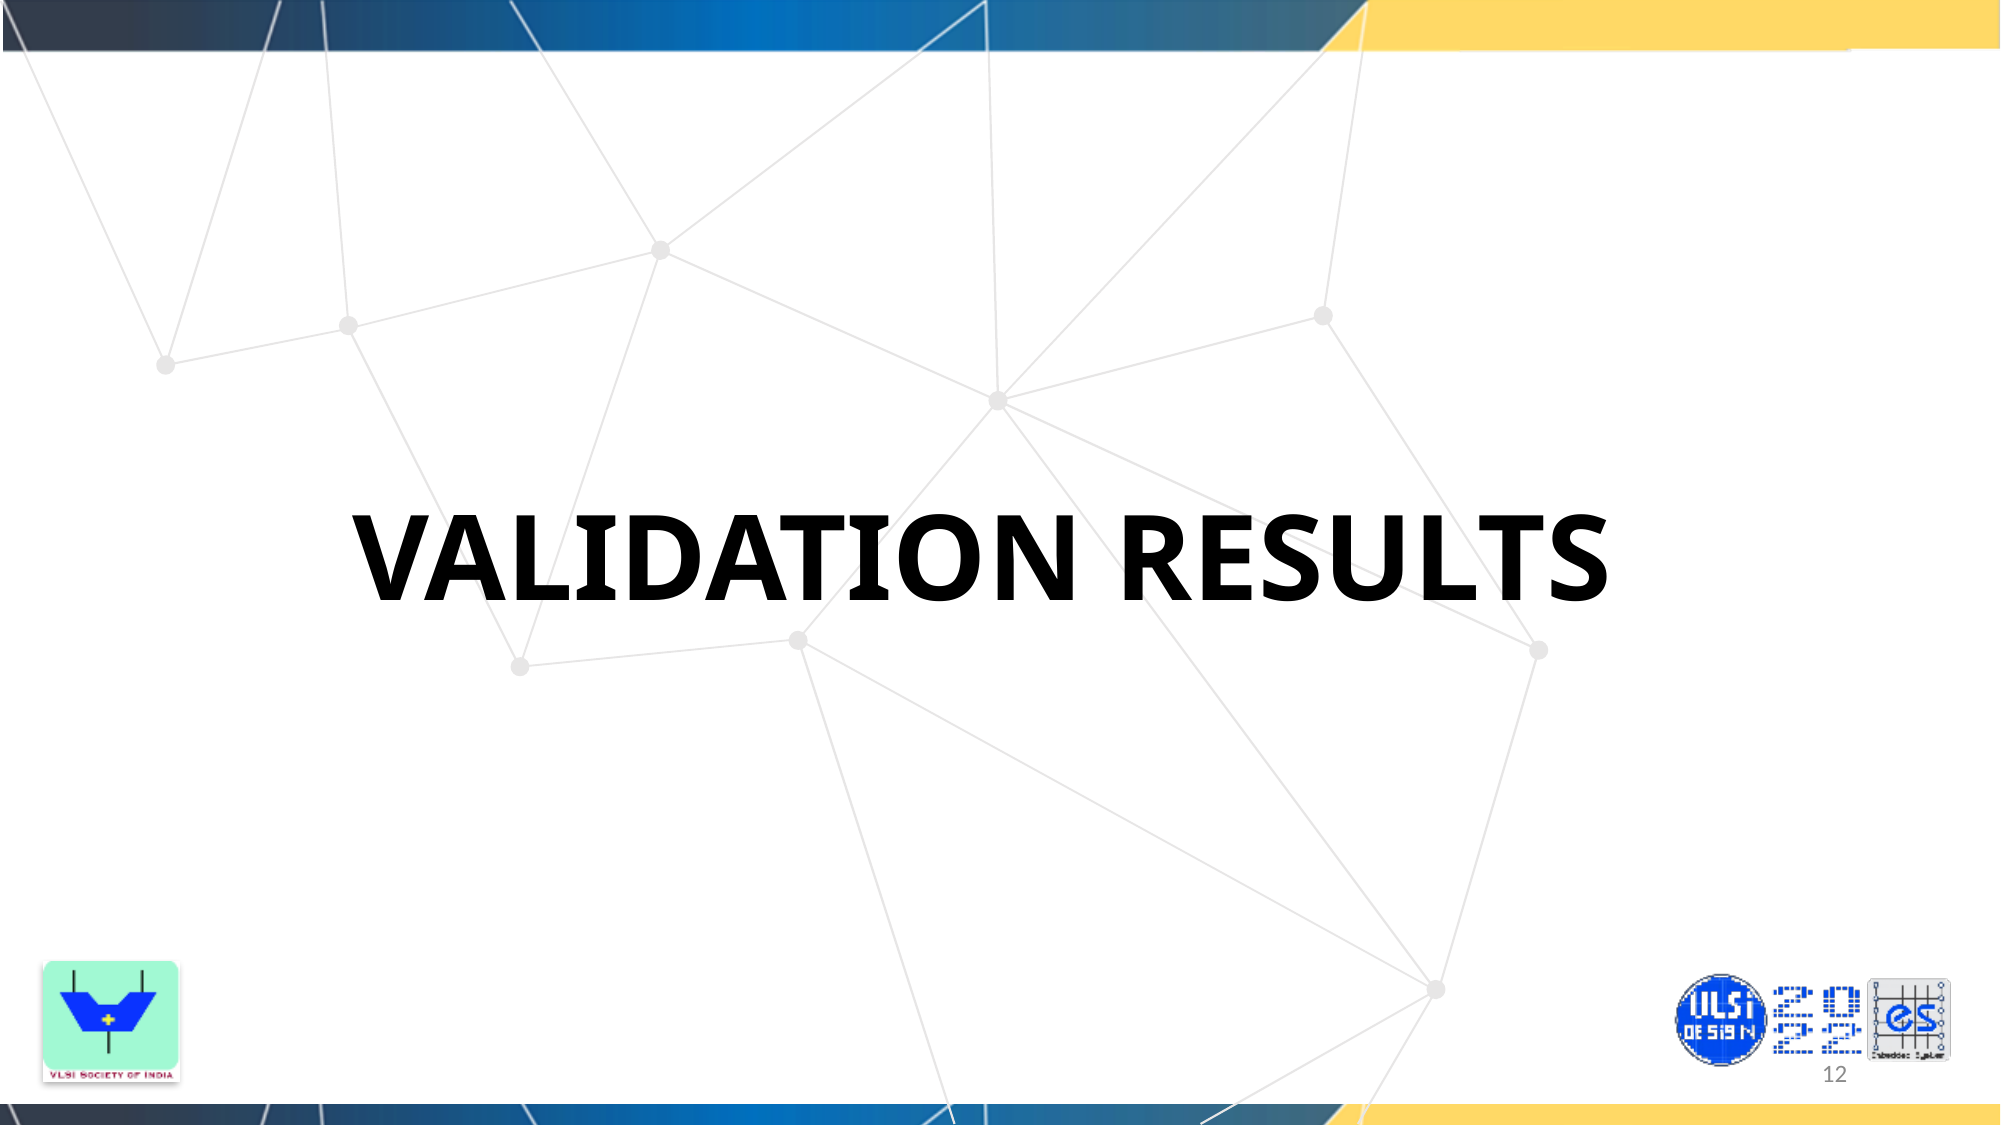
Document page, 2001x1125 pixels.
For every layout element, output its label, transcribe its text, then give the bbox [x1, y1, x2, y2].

picture [0, 1104, 953, 1125]
slide_number 12 [1412, 1042, 1863, 1103]
picture [1669, 968, 1957, 1073]
picture [950, 1104, 1231, 1125]
picture [3, 0, 2001, 60]
picture [1360, 1104, 2001, 1125]
picture [1203, 1104, 1367, 1125]
title VALIDATION RESULTS [337, 453, 1663, 672]
picture [43, 961, 180, 1082]
